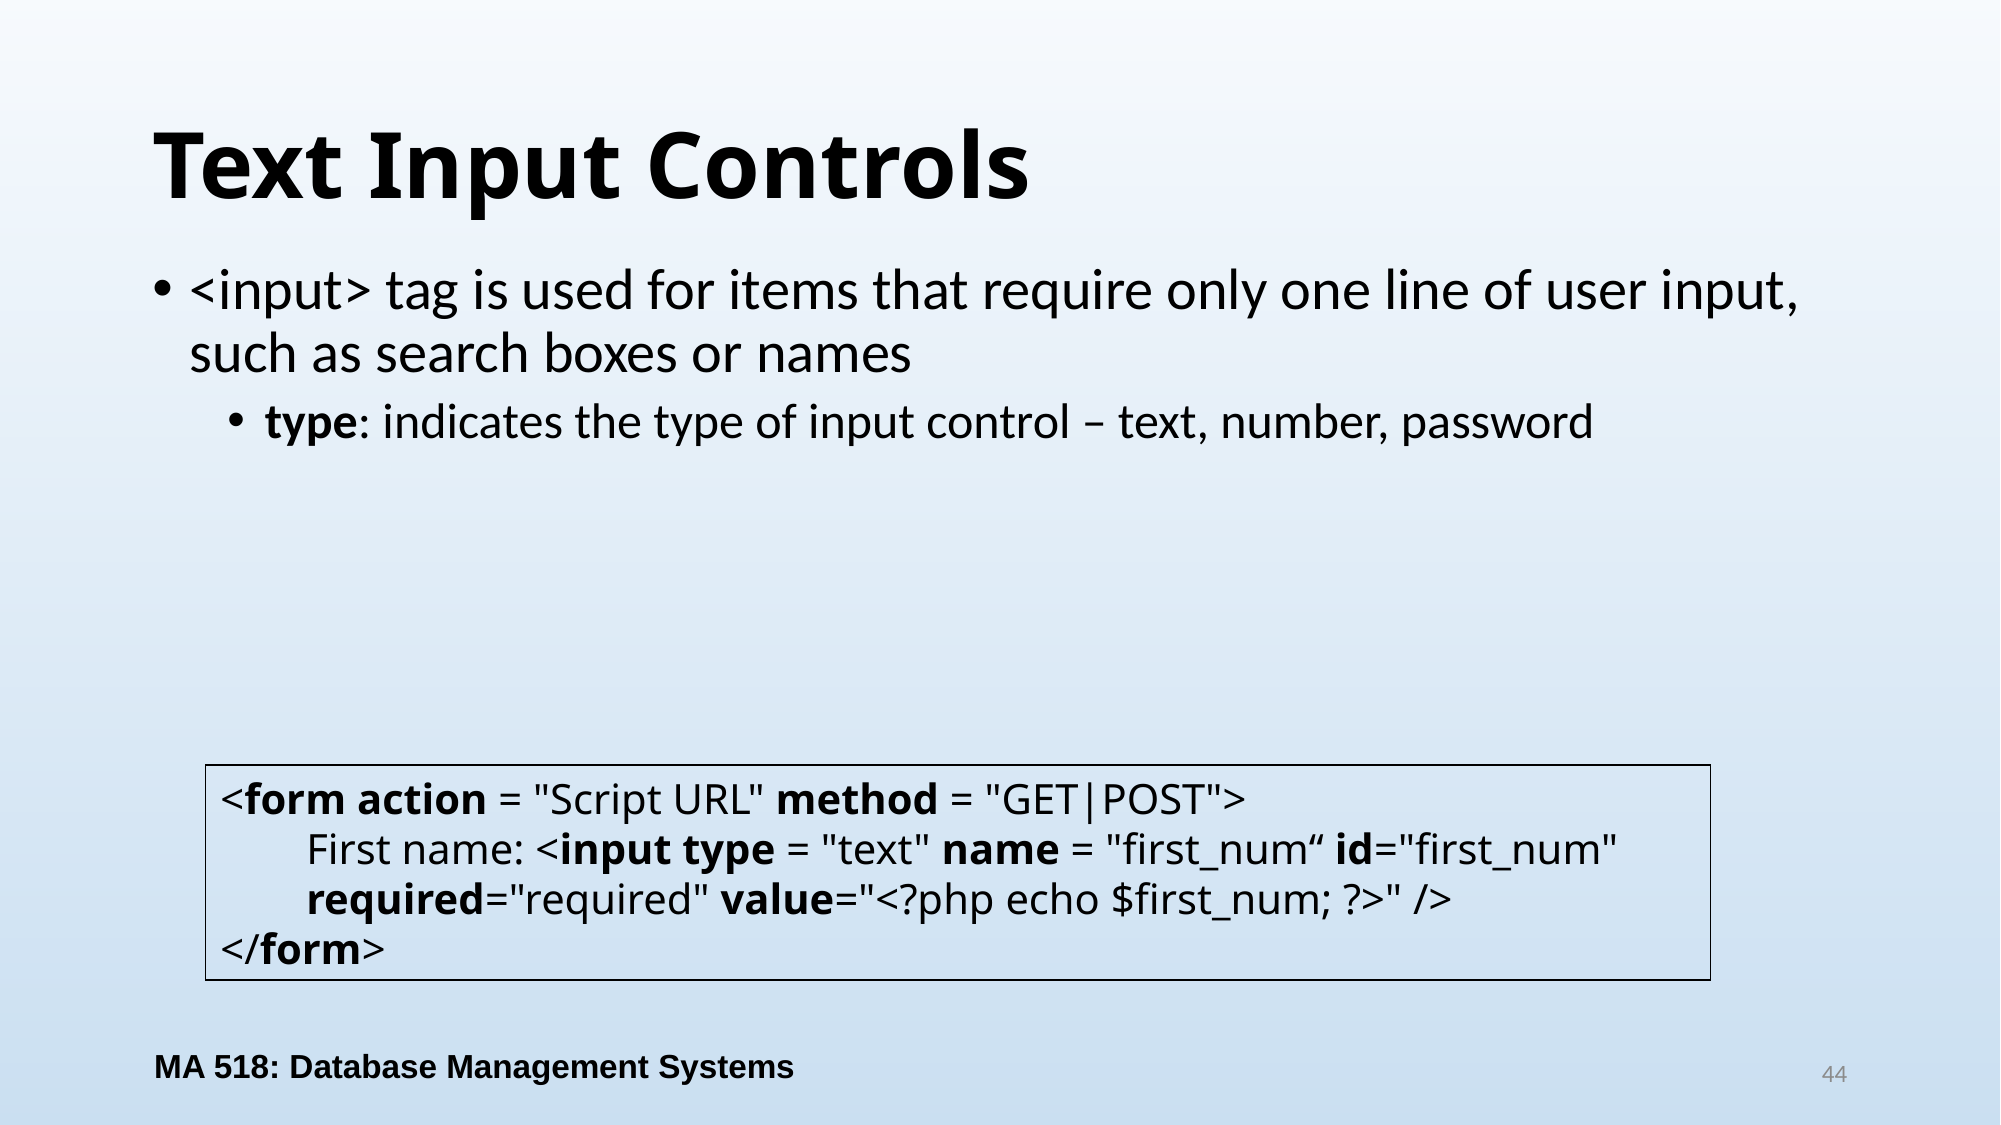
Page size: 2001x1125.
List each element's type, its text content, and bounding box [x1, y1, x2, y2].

title Text Input Controls [137, 59, 1863, 251]
slide_number 44 [1412, 1042, 1863, 1103]
footer MA 518: Database Management Systems [137, 1035, 813, 1096]
list <input> tag is used for items that require only one line of user input, such as search boxes or names type: indicates the type of input control – text, number, password [137, 251, 1863, 966]
text_box <form action = "Script URL" method = "GET|POST"> First name: <input type = "text" name = "first_num“ id="first_num" required="required" value="<?php echo $first_num; ?>" /> </form> [205, 765, 1711, 980]
